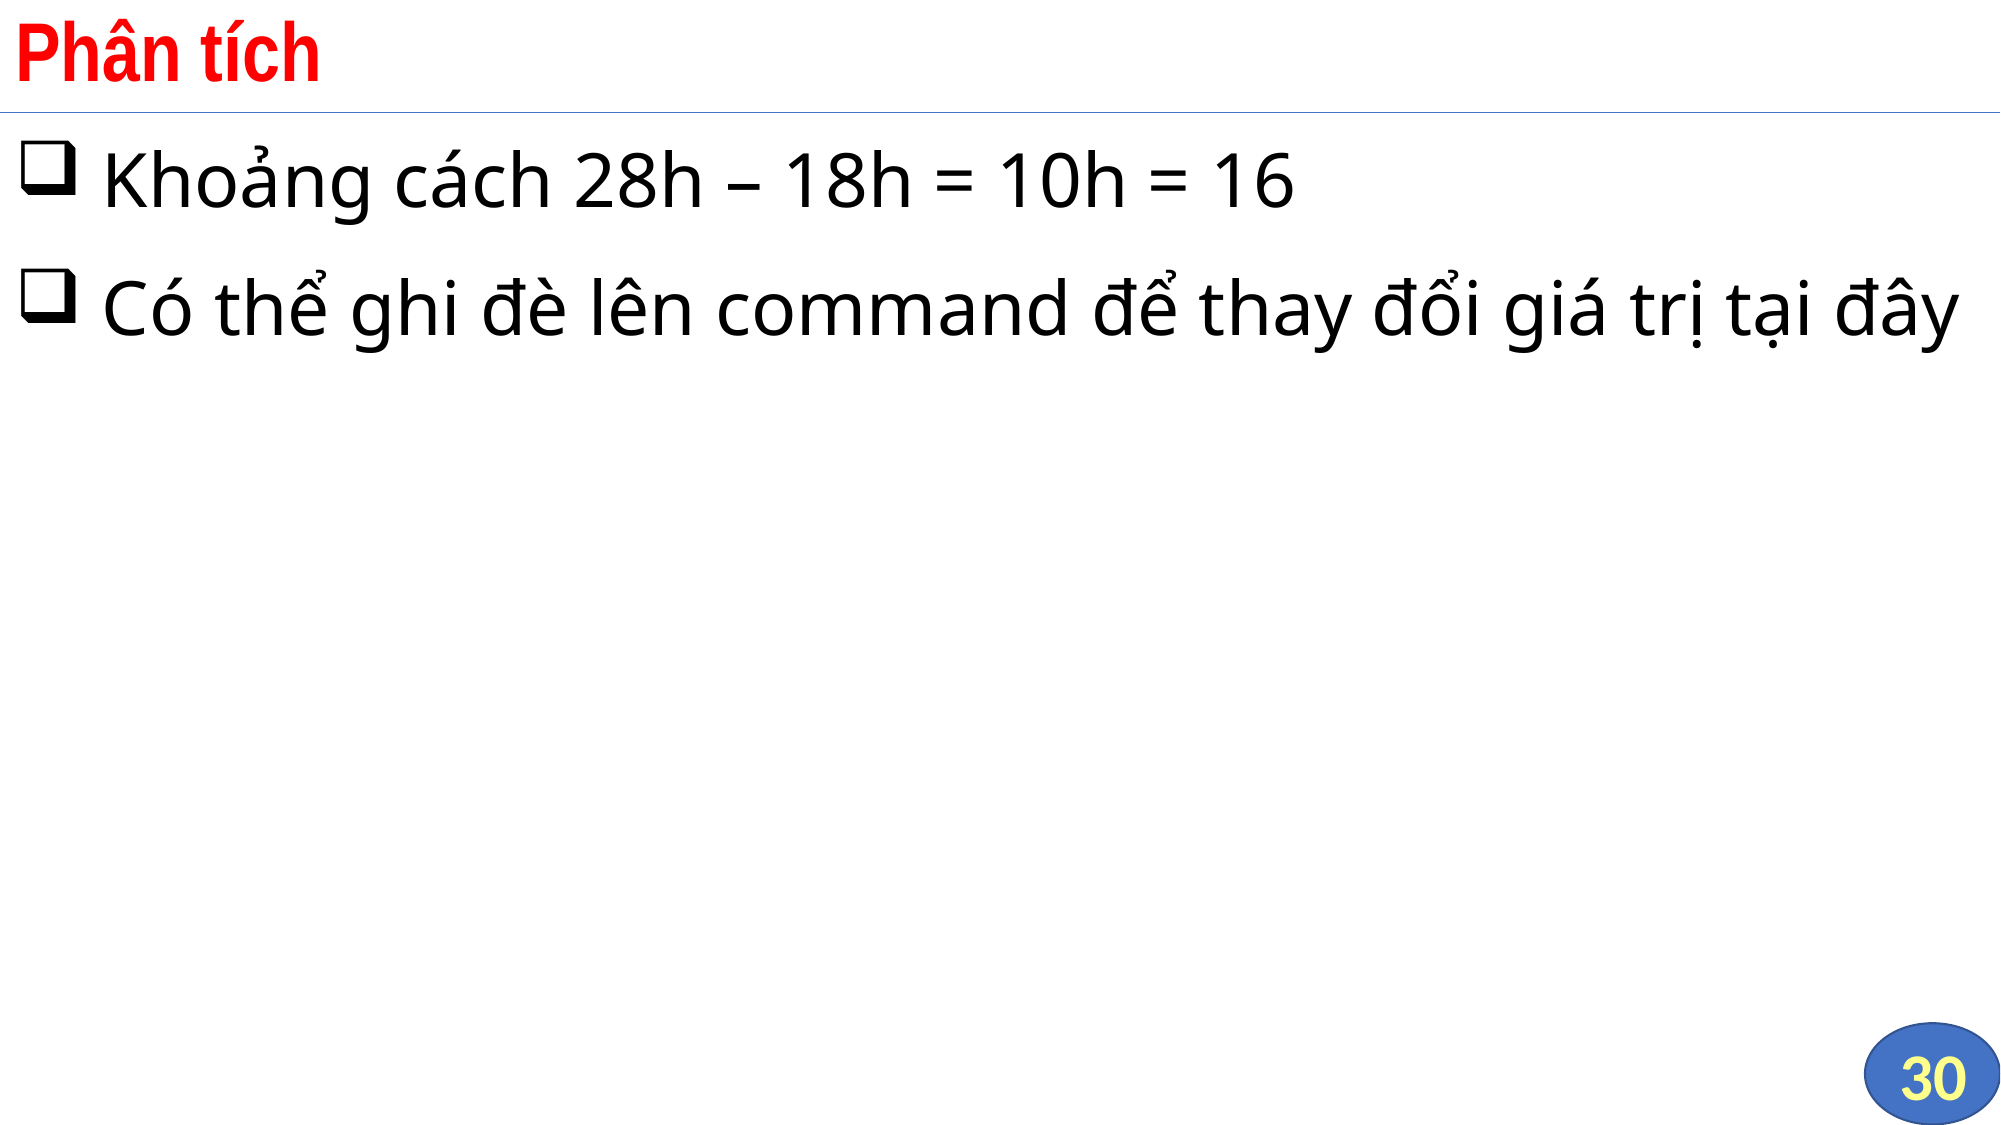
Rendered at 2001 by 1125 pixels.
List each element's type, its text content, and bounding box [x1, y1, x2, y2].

list Khoảng cách 28h – 18h = 10h = 16 Có thể ghi đè lên command để thay đổi giá trị tại đây [0, 113, 2000, 1125]
slide_number 30 [1866, 1023, 2000, 1125]
title Phân tích [0, 0, 2000, 113]
